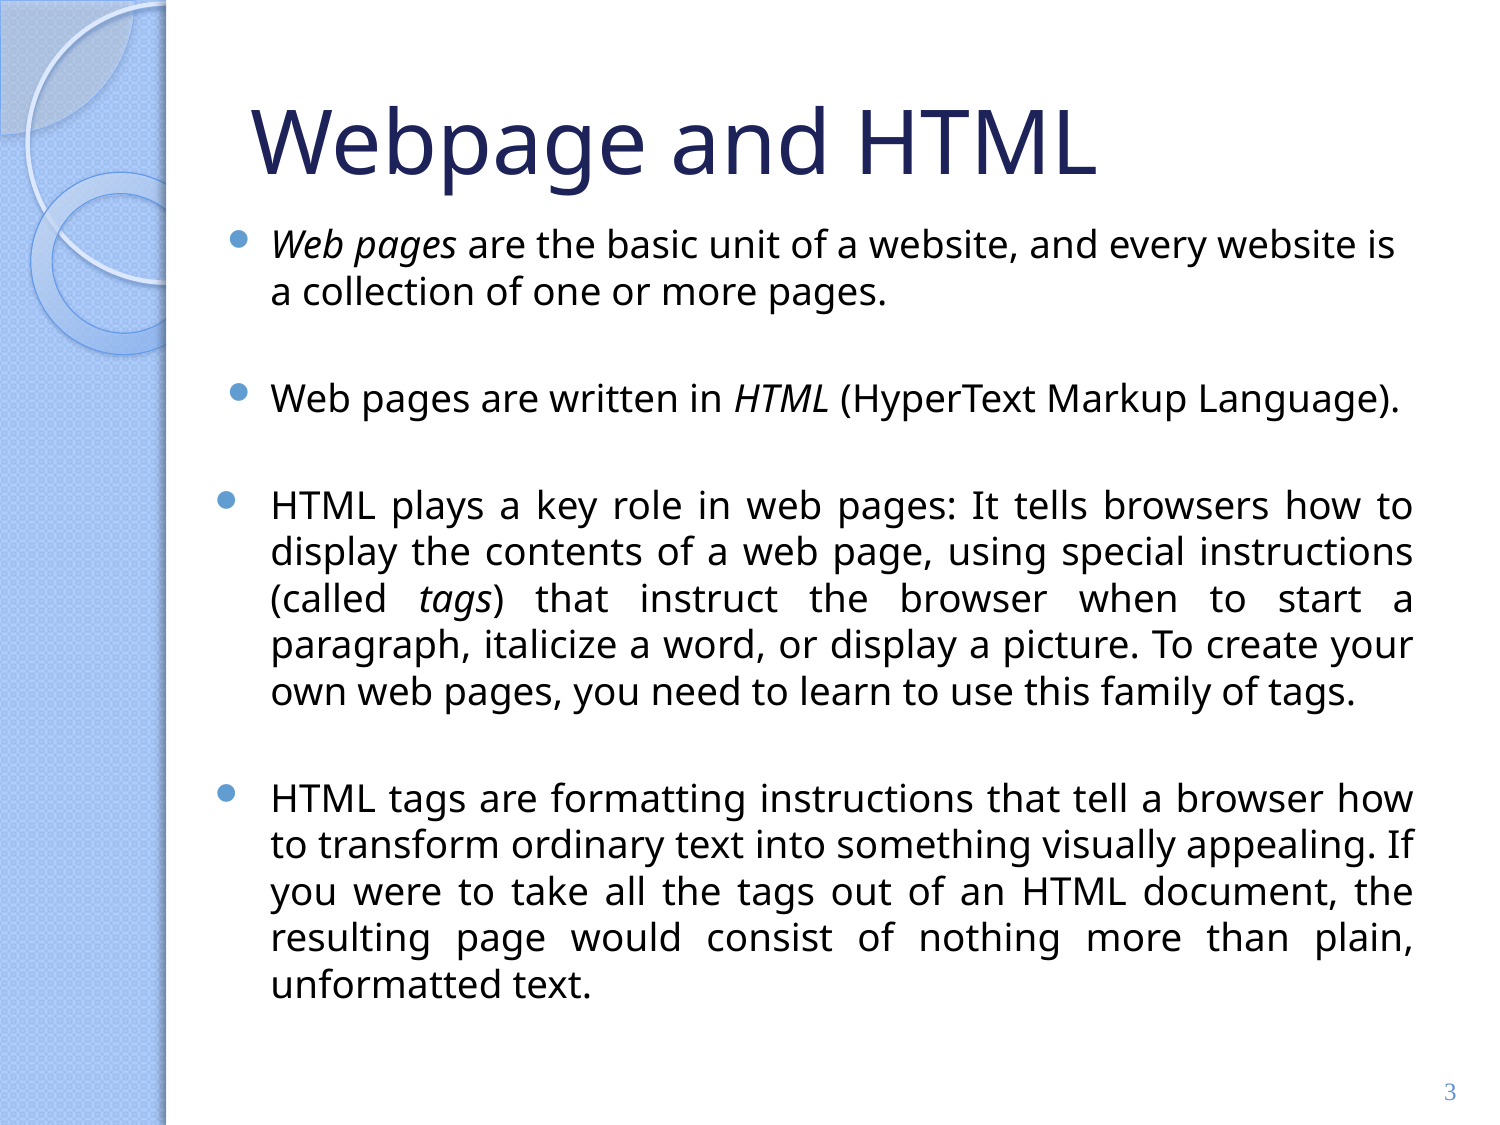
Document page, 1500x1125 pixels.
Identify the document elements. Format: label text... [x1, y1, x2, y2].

title Webpage and HTML [235, 45, 1466, 233]
slide_number 3 [1413, 1034, 1488, 1113]
list Web pages are the basic unit of a website, and every website is a collection of one or more pages. Web pages are written in HTML (HyperText Markup Language). HTML plays a key role in web pages: It tells browsers how to display the contents of a web page, using special instructions (called tags) that instruct the browser when to start a paragraph, italicize a word, or display a picture. To create your own web pages, you need to learn to use this family of tags. HTML tags are formatting instructions that tell a browser how to transform ordinary text into something visually appealing. If you were to take all the tags out of an HTML document, the resulting page would consist of nothing more than plain, unformatted text. [200, 212, 1430, 1063]
